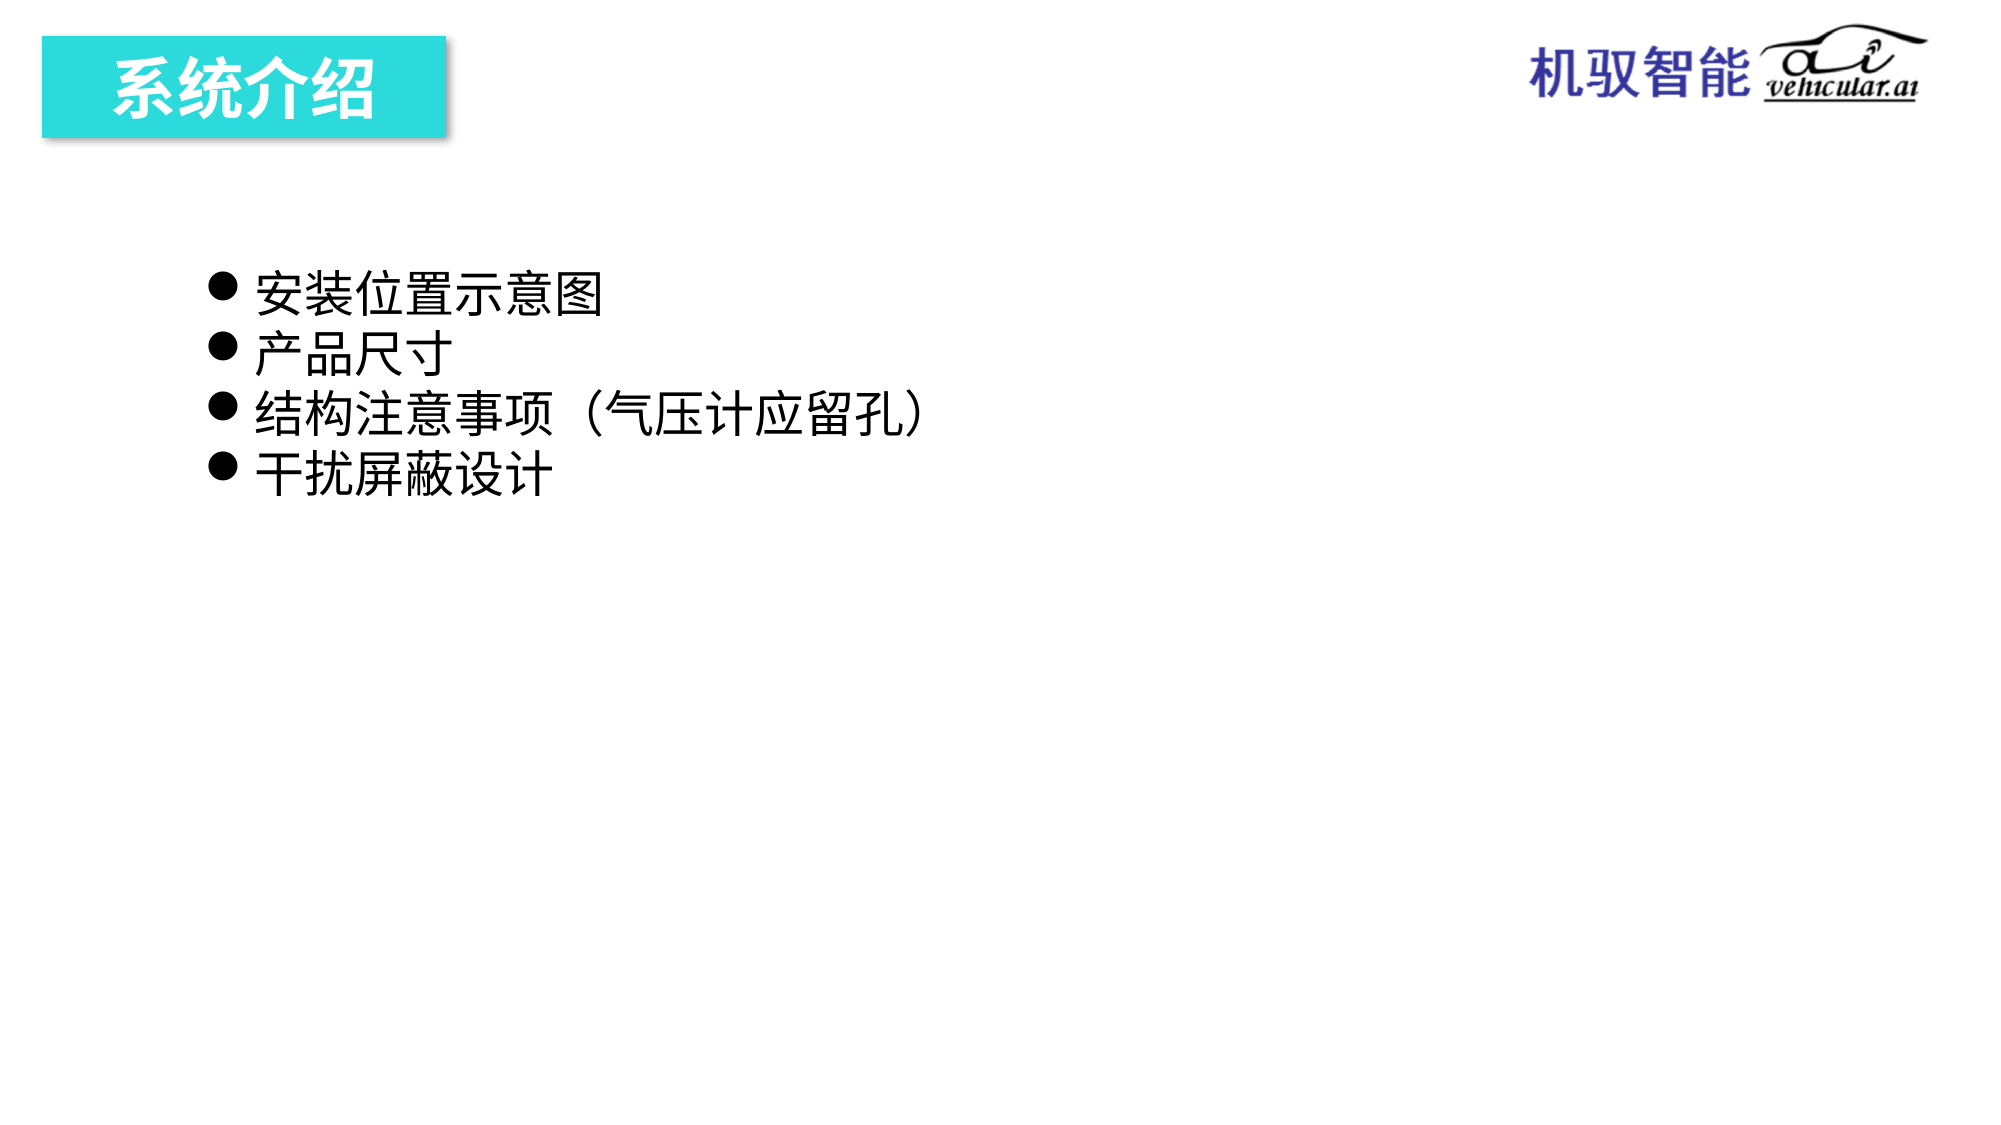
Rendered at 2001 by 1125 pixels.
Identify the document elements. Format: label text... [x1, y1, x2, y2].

picture [1517, 14, 1948, 117]
text_box 安装位置示意图 产品尺寸 结构注意事项（气压计应留孔） 干扰屏蔽设计 [196, 255, 977, 571]
text_box 系统介绍 [42, 36, 445, 138]
